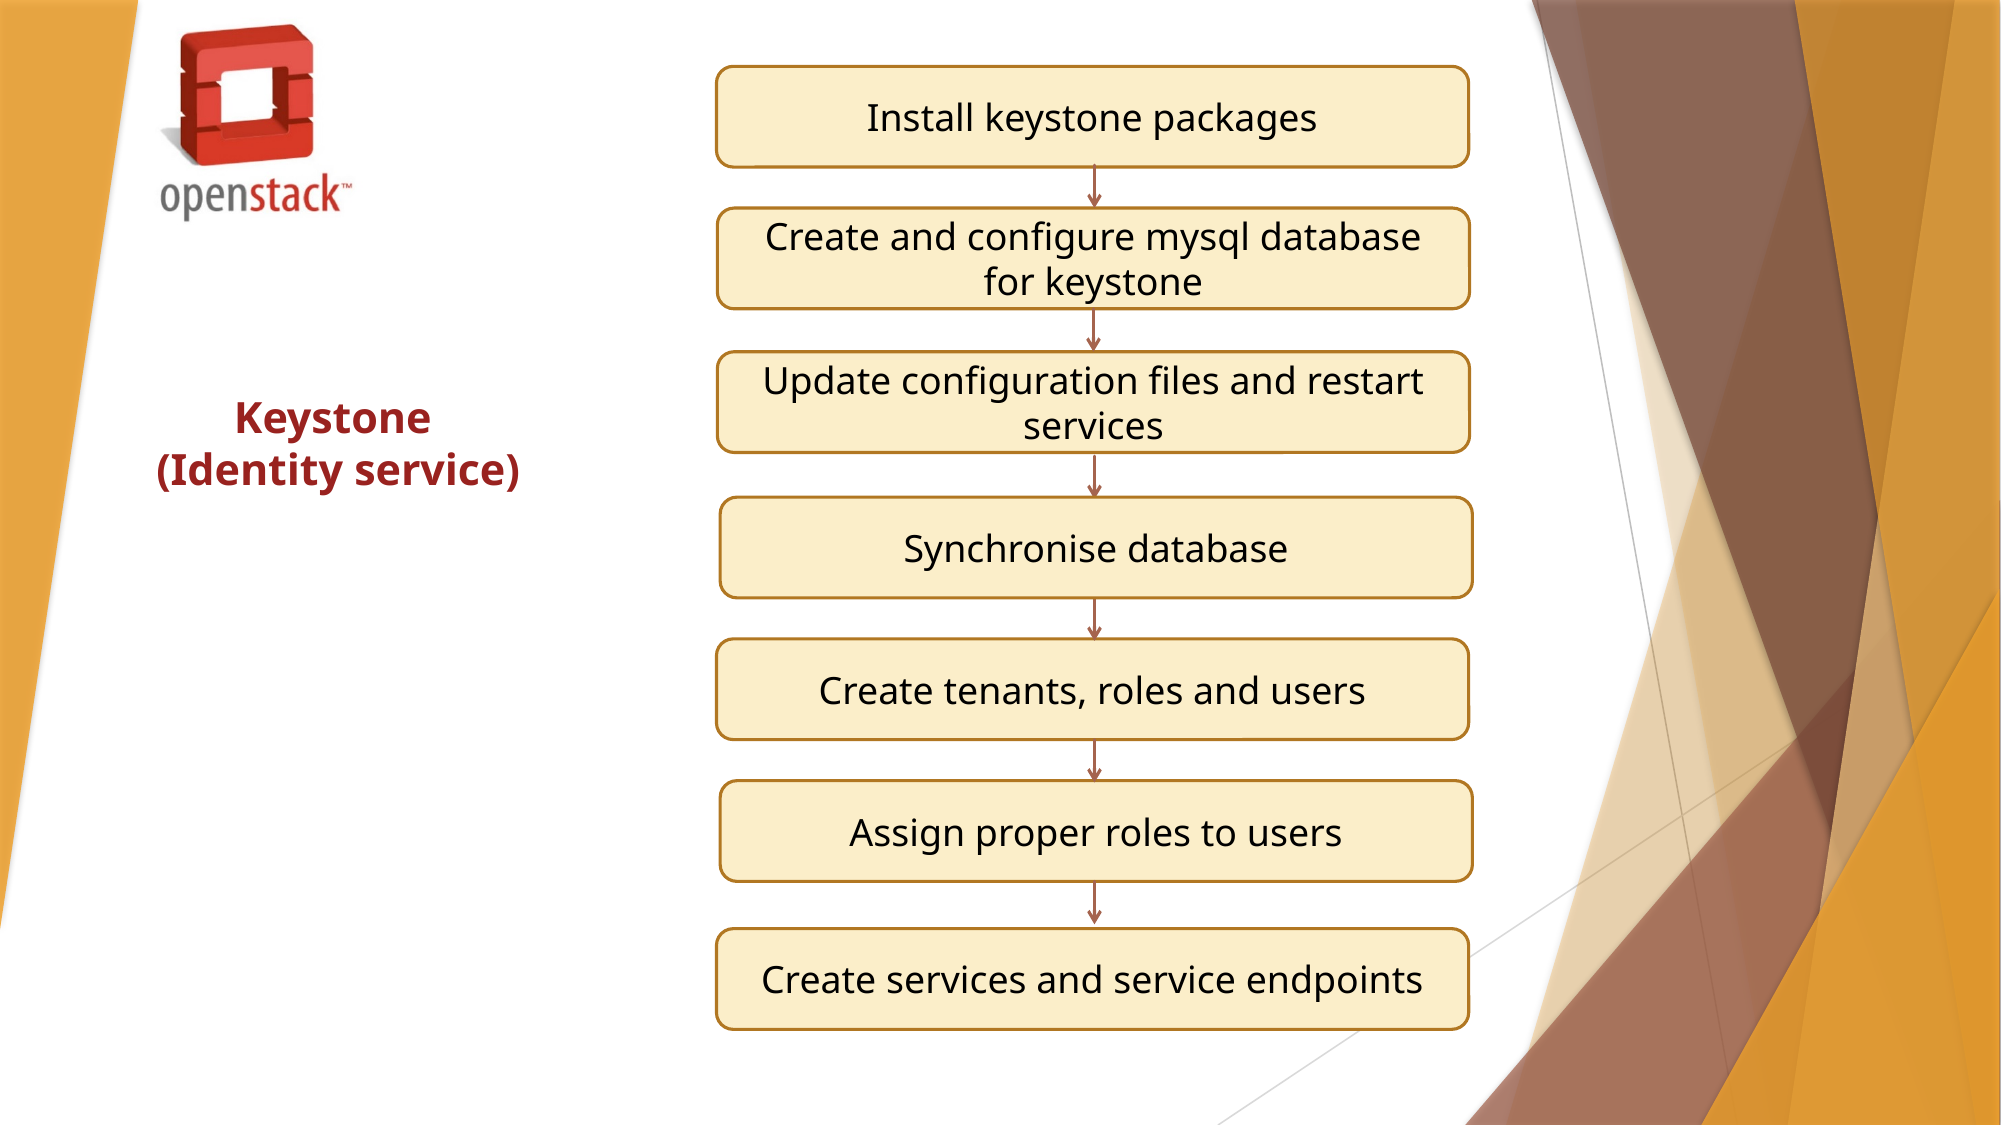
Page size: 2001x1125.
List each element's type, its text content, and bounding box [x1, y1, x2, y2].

text_box Install keystone packages [714, 64, 1471, 169]
text_box Assign proper roles to users [718, 779, 1474, 883]
text_box Update configuration files and restart services [715, 350, 1472, 455]
text_box Create and configure mysql database for keystone [715, 206, 1472, 311]
text_box Synchronise database [718, 495, 1474, 600]
picture [144, 6, 363, 233]
text_box Create tenants, roles and users [714, 637, 1471, 742]
title Keystone (Identity service) [19, 383, 658, 504]
text_box Create services and service endpoints [714, 927, 1471, 1031]
